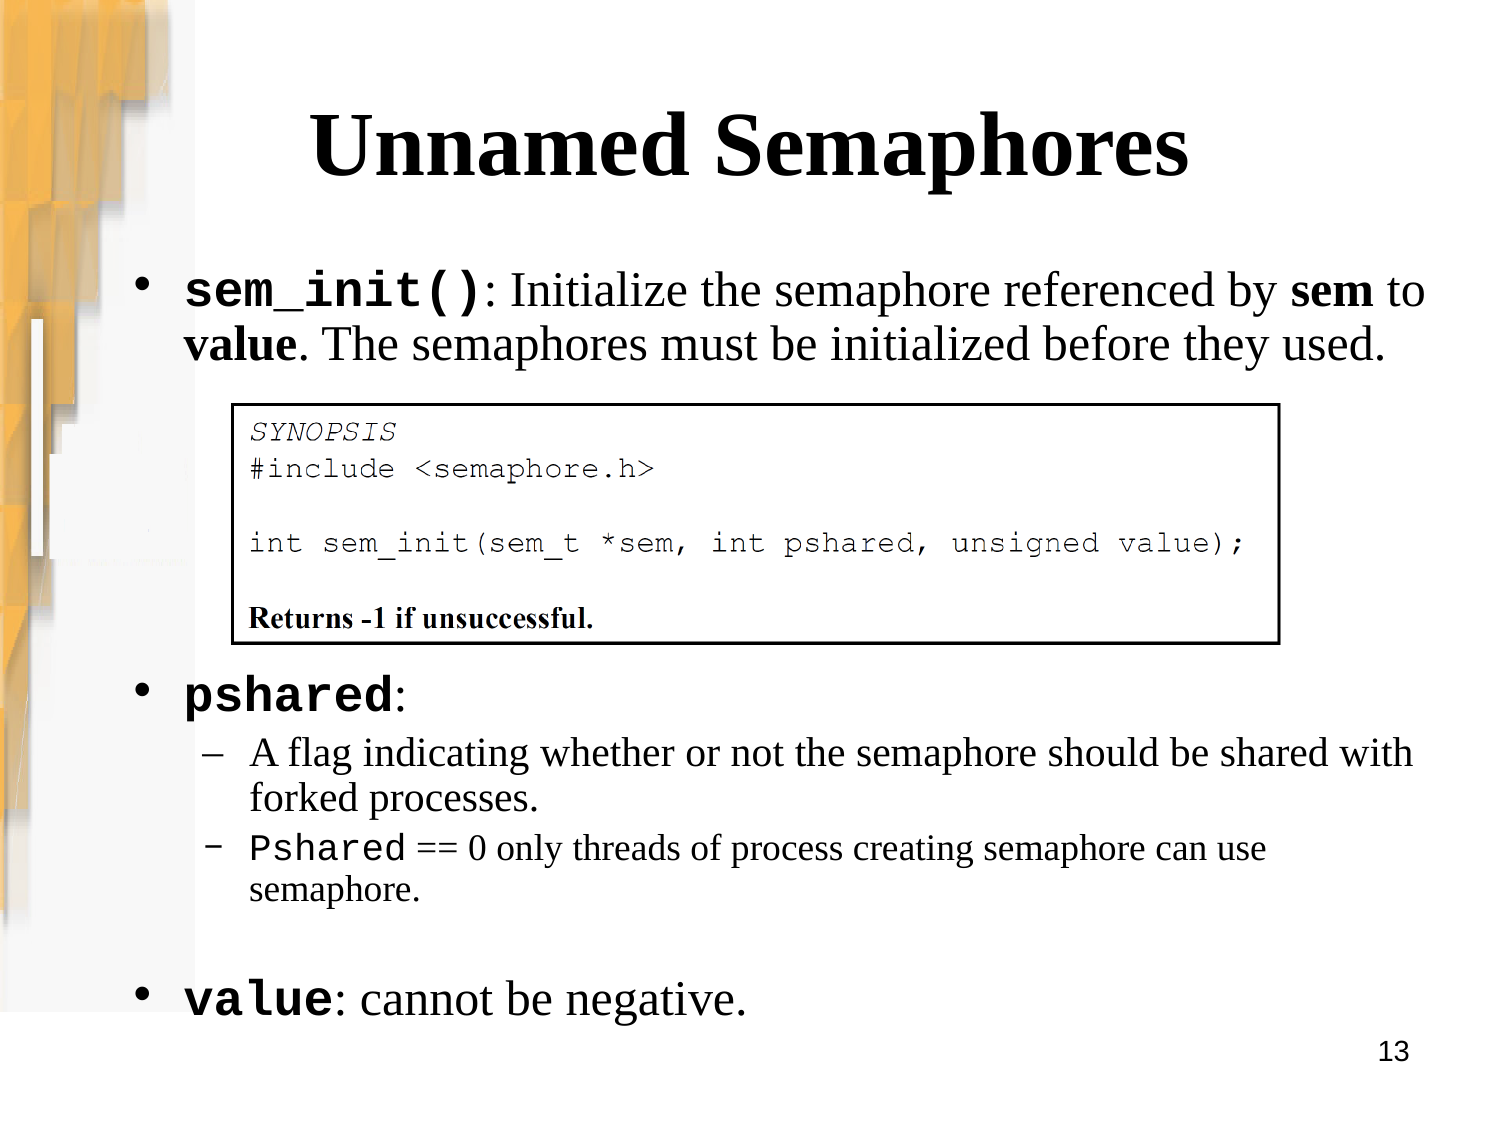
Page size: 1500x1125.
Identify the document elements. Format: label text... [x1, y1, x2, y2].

text_box 13 [1074, 1024, 1425, 1103]
picture [228, 400, 1282, 646]
list sem_init(): Initialize the semaphore referenced by sem to value. The semaphores must be initialized before they used. pshared: A flag indicating whether or not the semaphore should be shared with forked processes. Pshared == 0 only threads of process creating semaphore can use semaphore. value: cannot be negative. [112, 255, 1459, 1050]
picture [0, 0, 195, 1012]
title Unnamed Semaphores [75, 45, 1425, 233]
